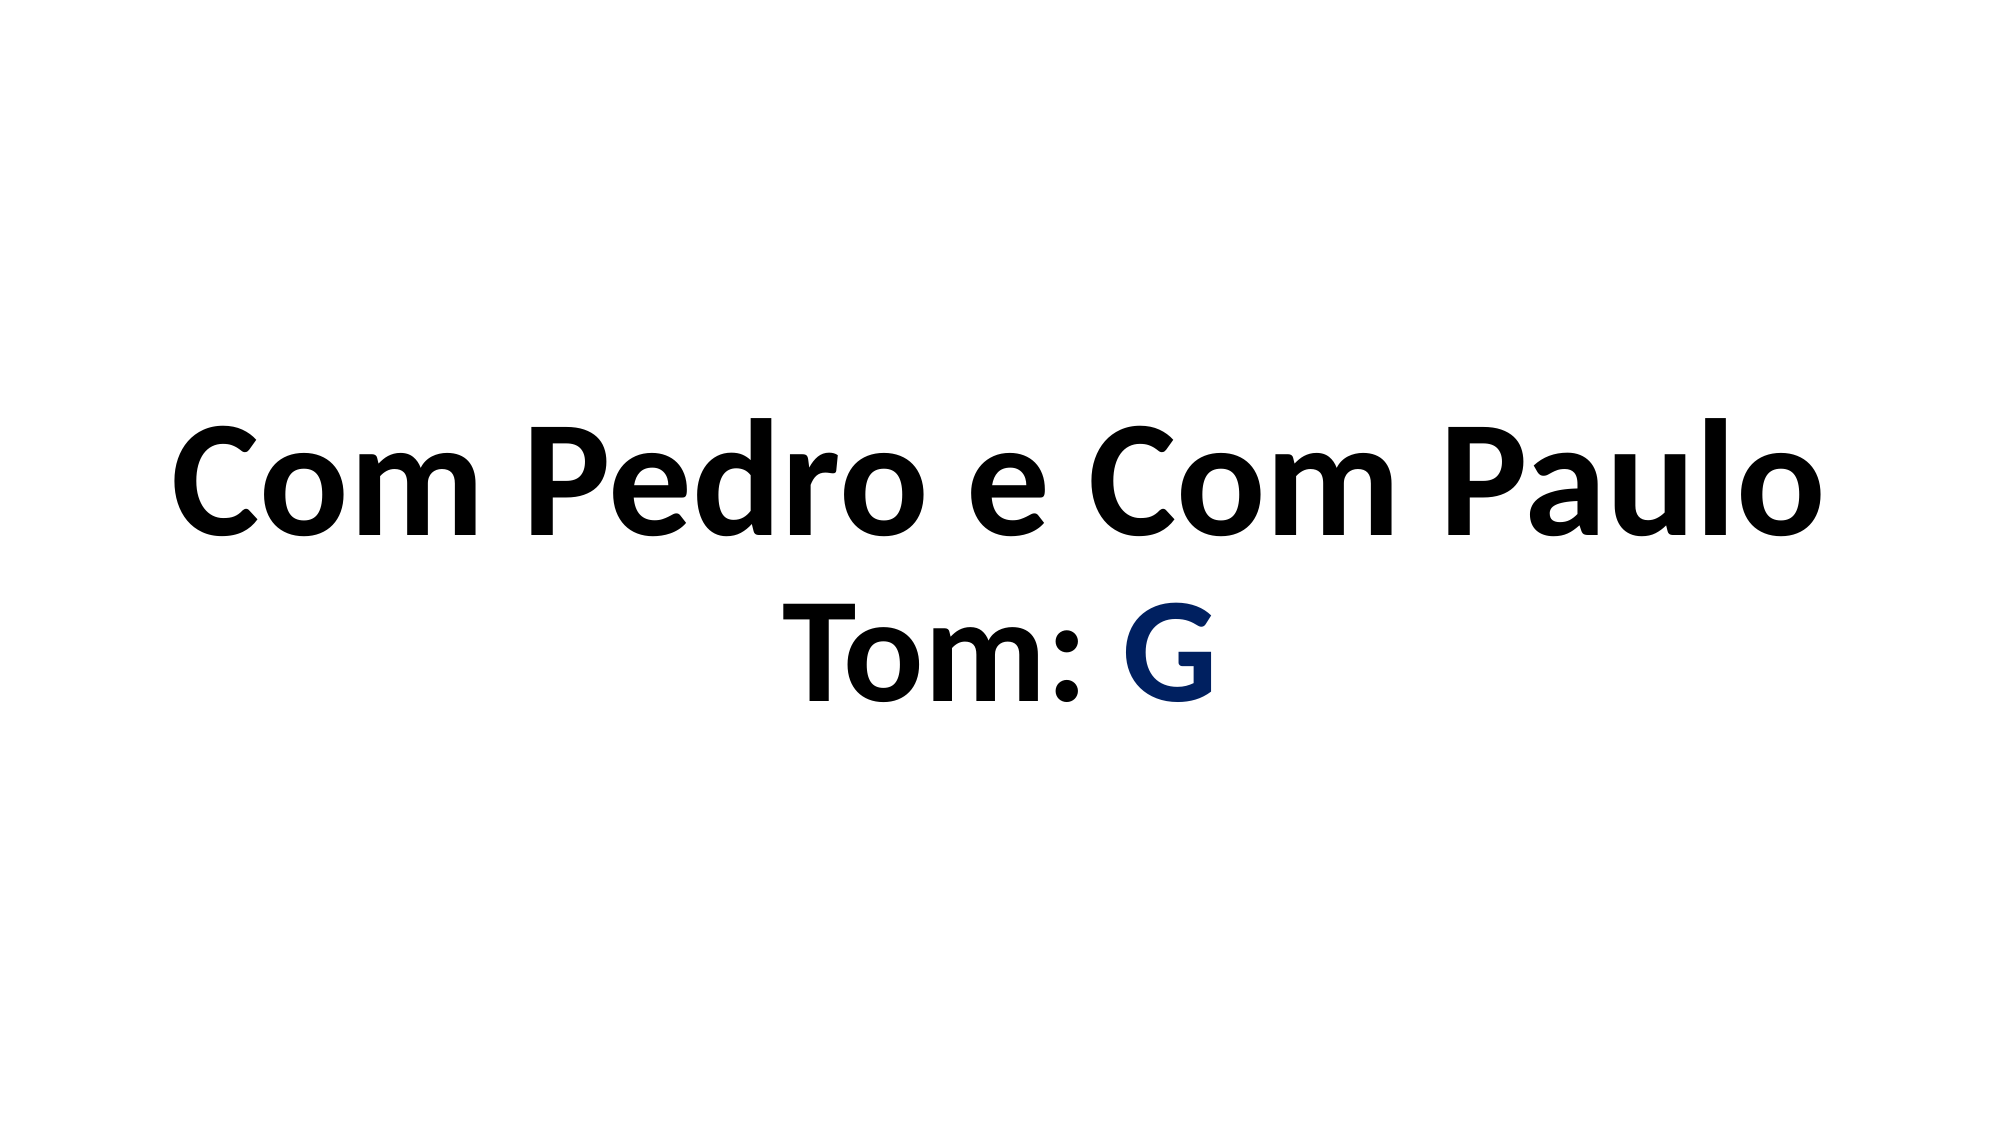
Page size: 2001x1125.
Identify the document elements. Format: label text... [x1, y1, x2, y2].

title Com Pedro e Com Paulo Tom: G [0, 0, 2000, 1125]
